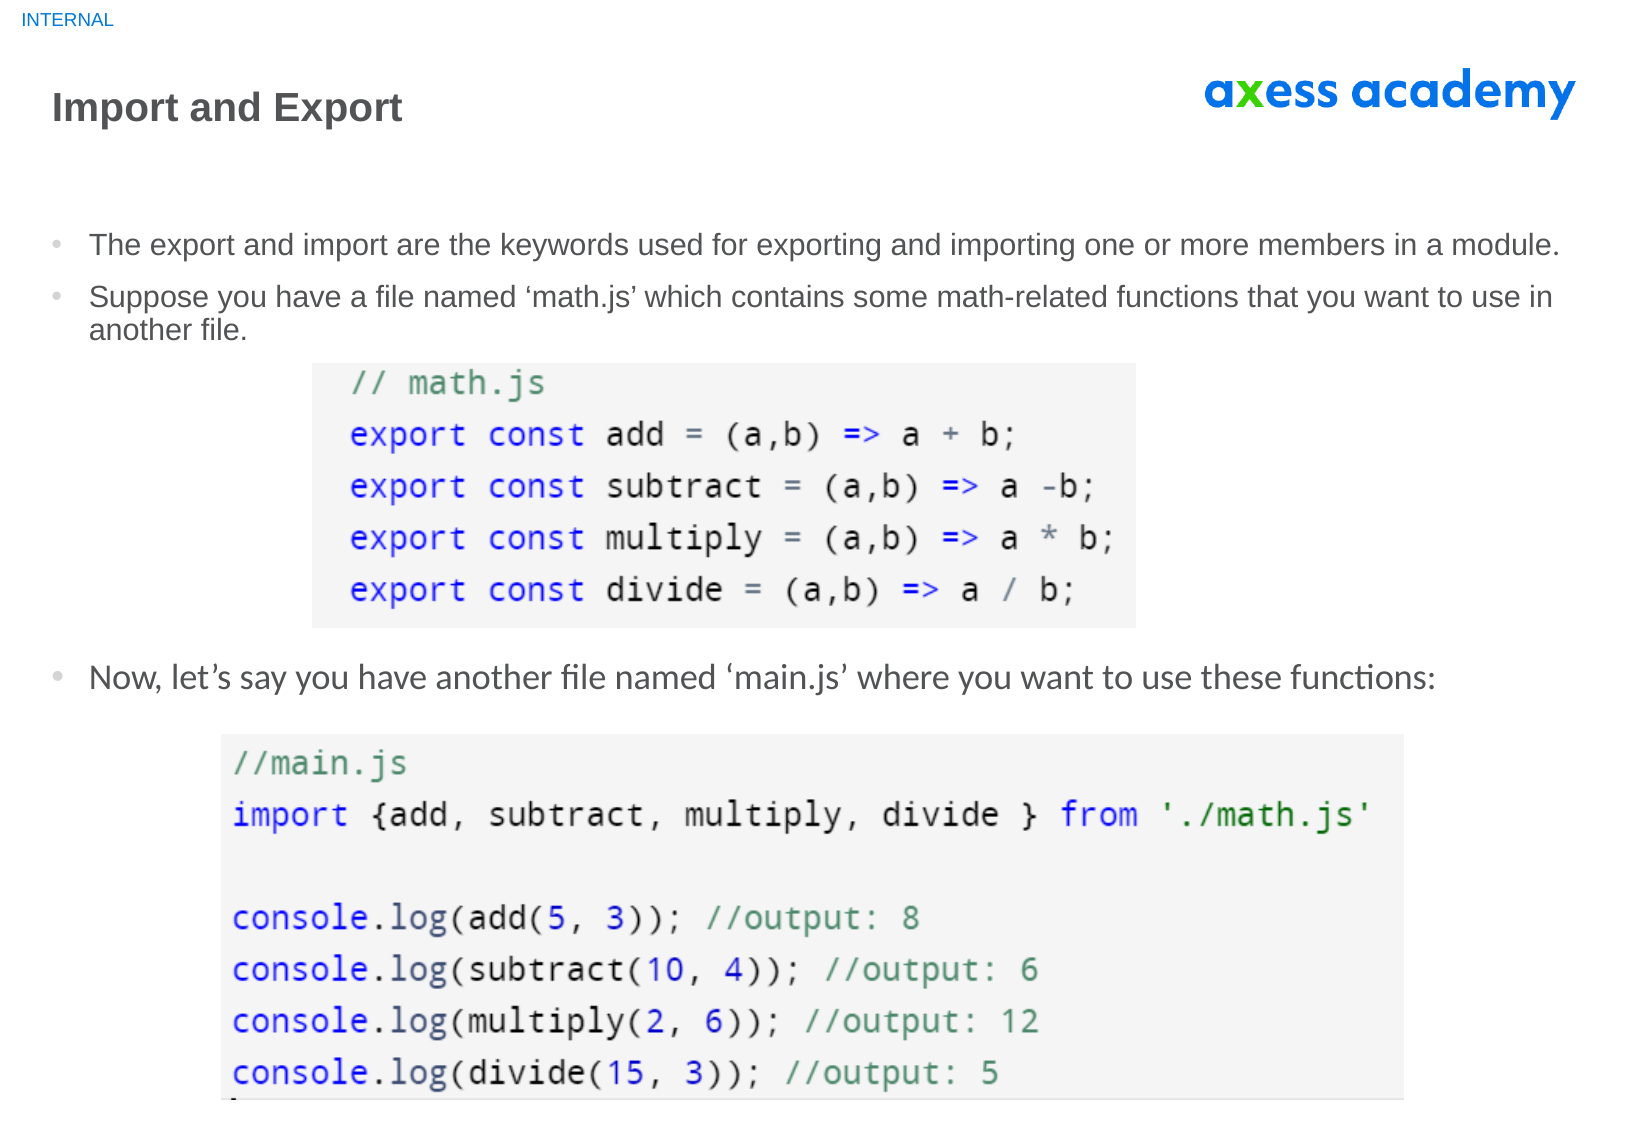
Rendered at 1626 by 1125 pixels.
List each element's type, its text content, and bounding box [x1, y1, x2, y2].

picture [1200, 63, 1579, 124]
text_box The export and import are the keywords used for exporting and importing one or more members in a module. Suppose you have a file named ‘math.js’ which contains some math-related functions that you want to use in another file. Now, let’s say you have another file named ‘main.js’ where you want to use these functions: [51, 229, 1575, 700]
picture [221, 734, 1404, 1100]
title Import and Export [51, 81, 1576, 213]
picture [312, 363, 1136, 628]
